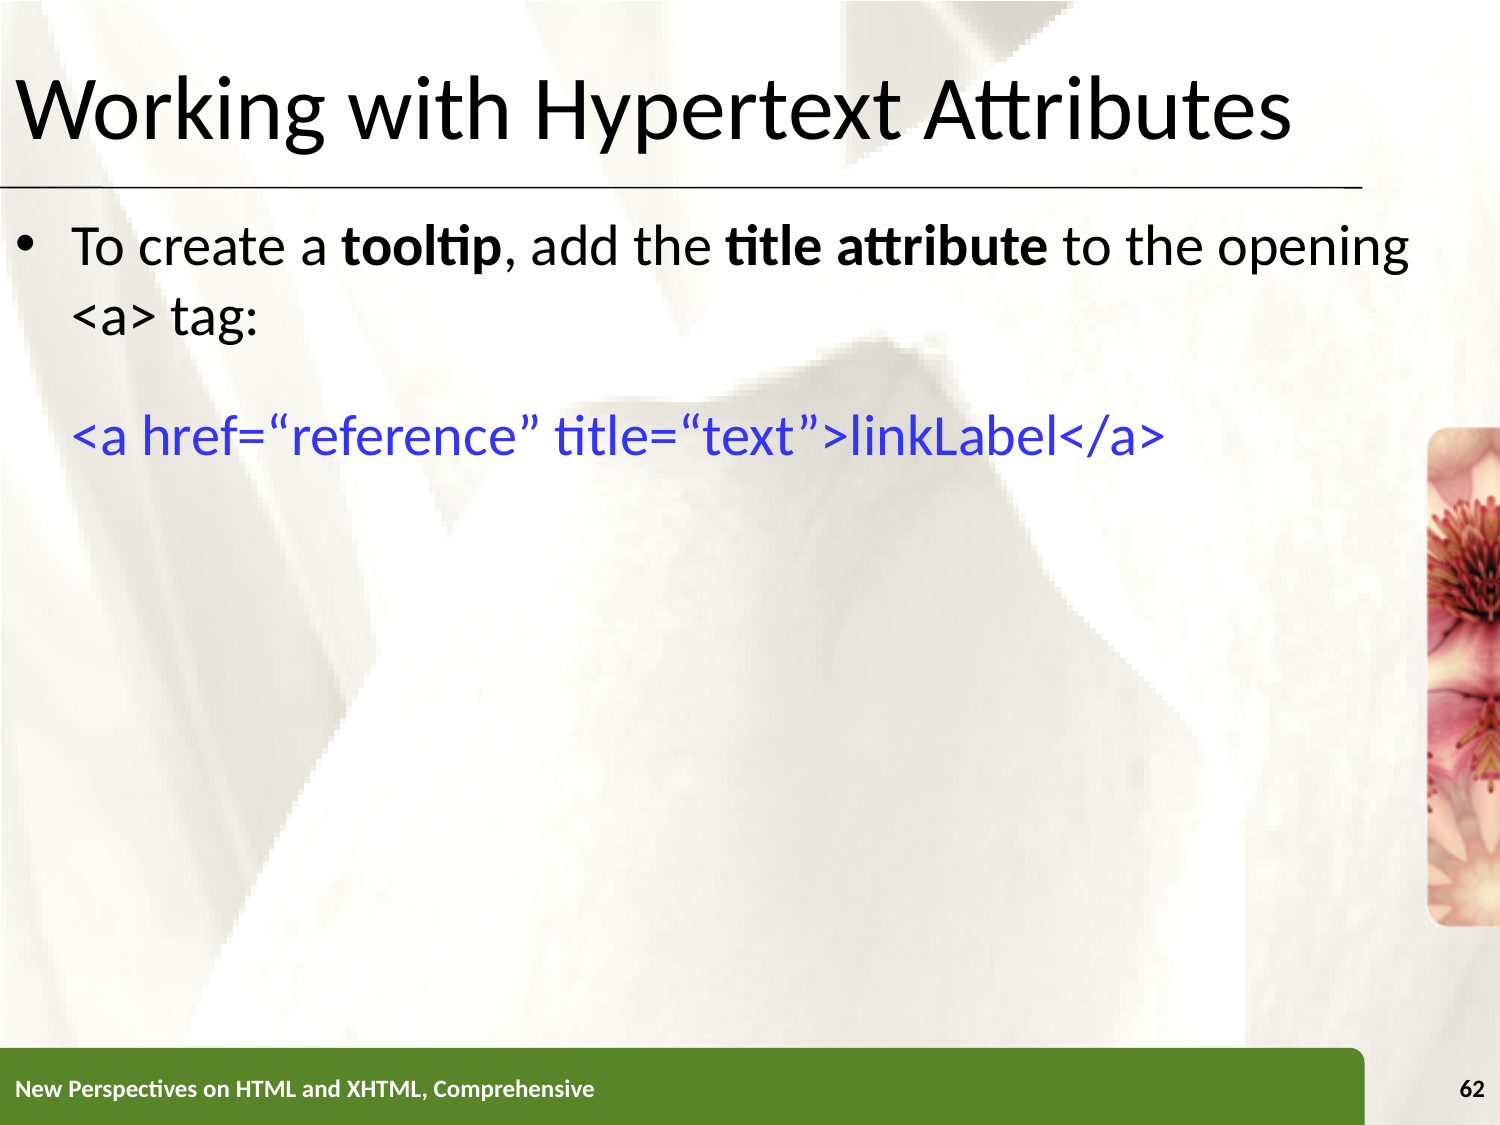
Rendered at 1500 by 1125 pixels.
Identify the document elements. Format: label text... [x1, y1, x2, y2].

footer New Perspectives on HTML and XHTML, Comprehensive [0, 1050, 1350, 1125]
list To create a tooltip, add the title attribute to the opening <a> tag: <a href=“reference” title=“text”>linkLabel</a> [0, 199, 1426, 1006]
title Working with Hypertext Attributes [0, 24, 1363, 181]
slide_number 62 [1412, 1050, 1500, 1125]
picture [1426, 425, 1500, 930]
